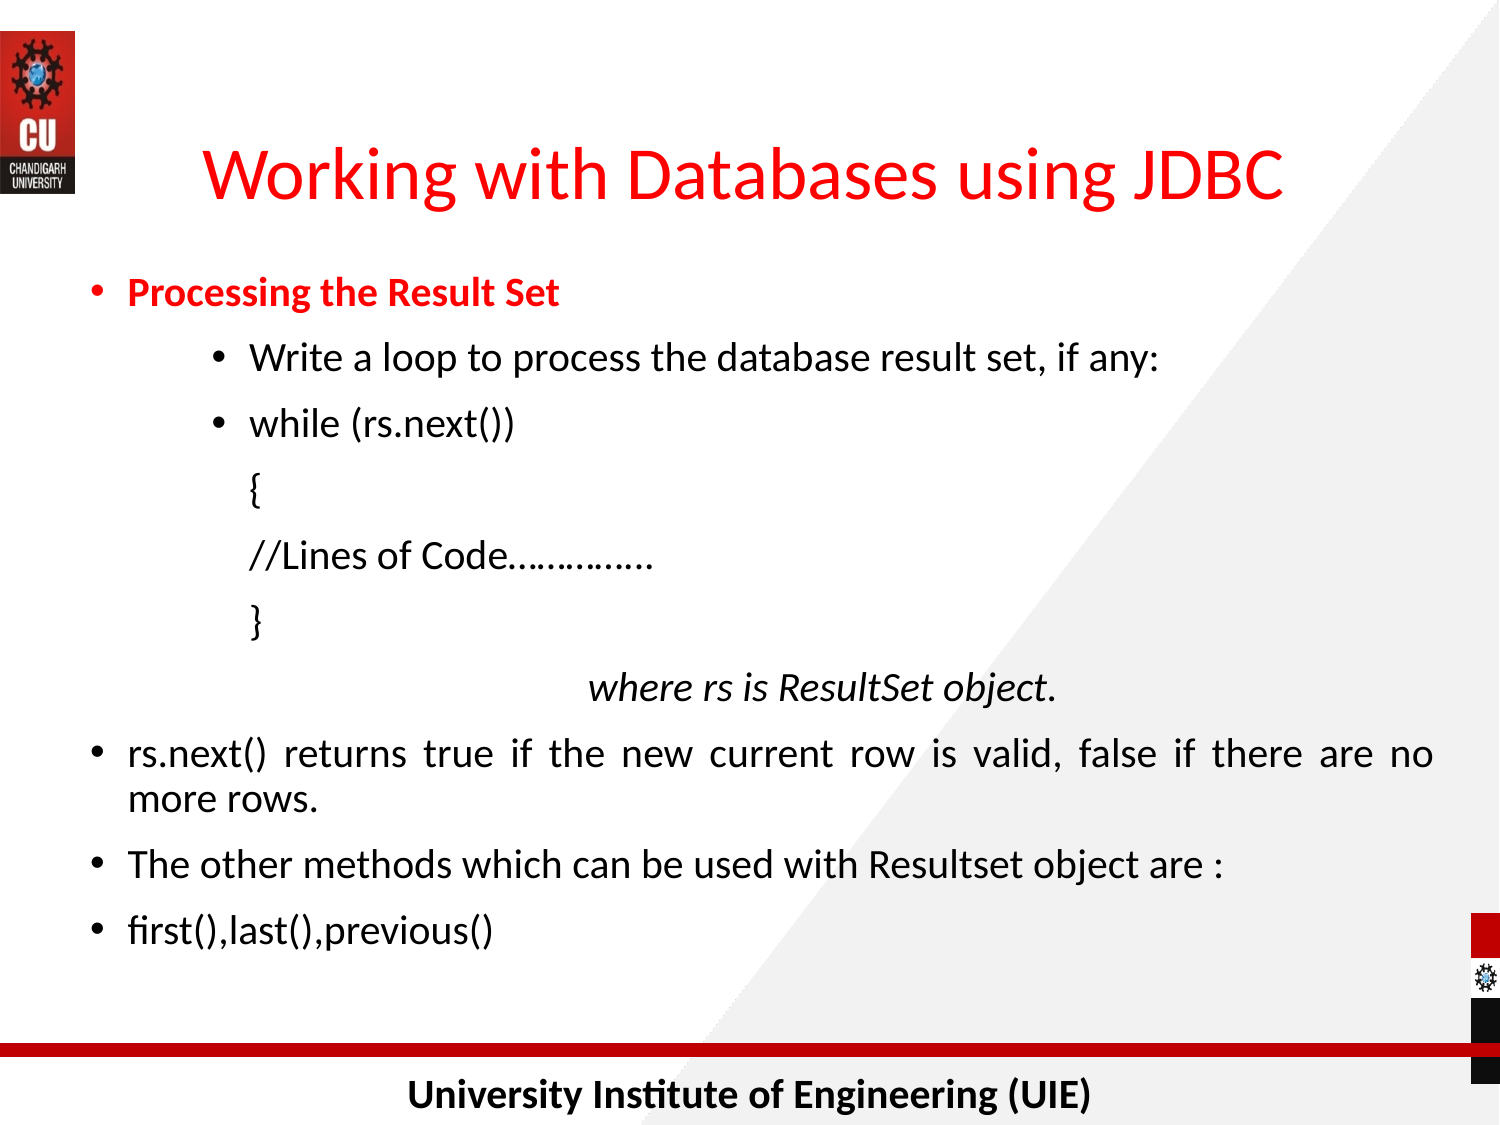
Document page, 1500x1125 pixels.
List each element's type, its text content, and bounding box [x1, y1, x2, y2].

list Processing the Result Set Write a loop to process the database result set, if any: while (rs.next()) { //Lines of Code…………... } where rs is ResultSet object. rs.next() returns true if the new current row is valid, false if there are no more rows. The other methods which can be used with Resultset object are : first(),last(),previous() [75, 262, 1450, 1025]
title Working with Databases using JDBC [187, 125, 1463, 225]
picture [0, 1057, 1500, 1125]
picture [0, 0, 1500, 1043]
